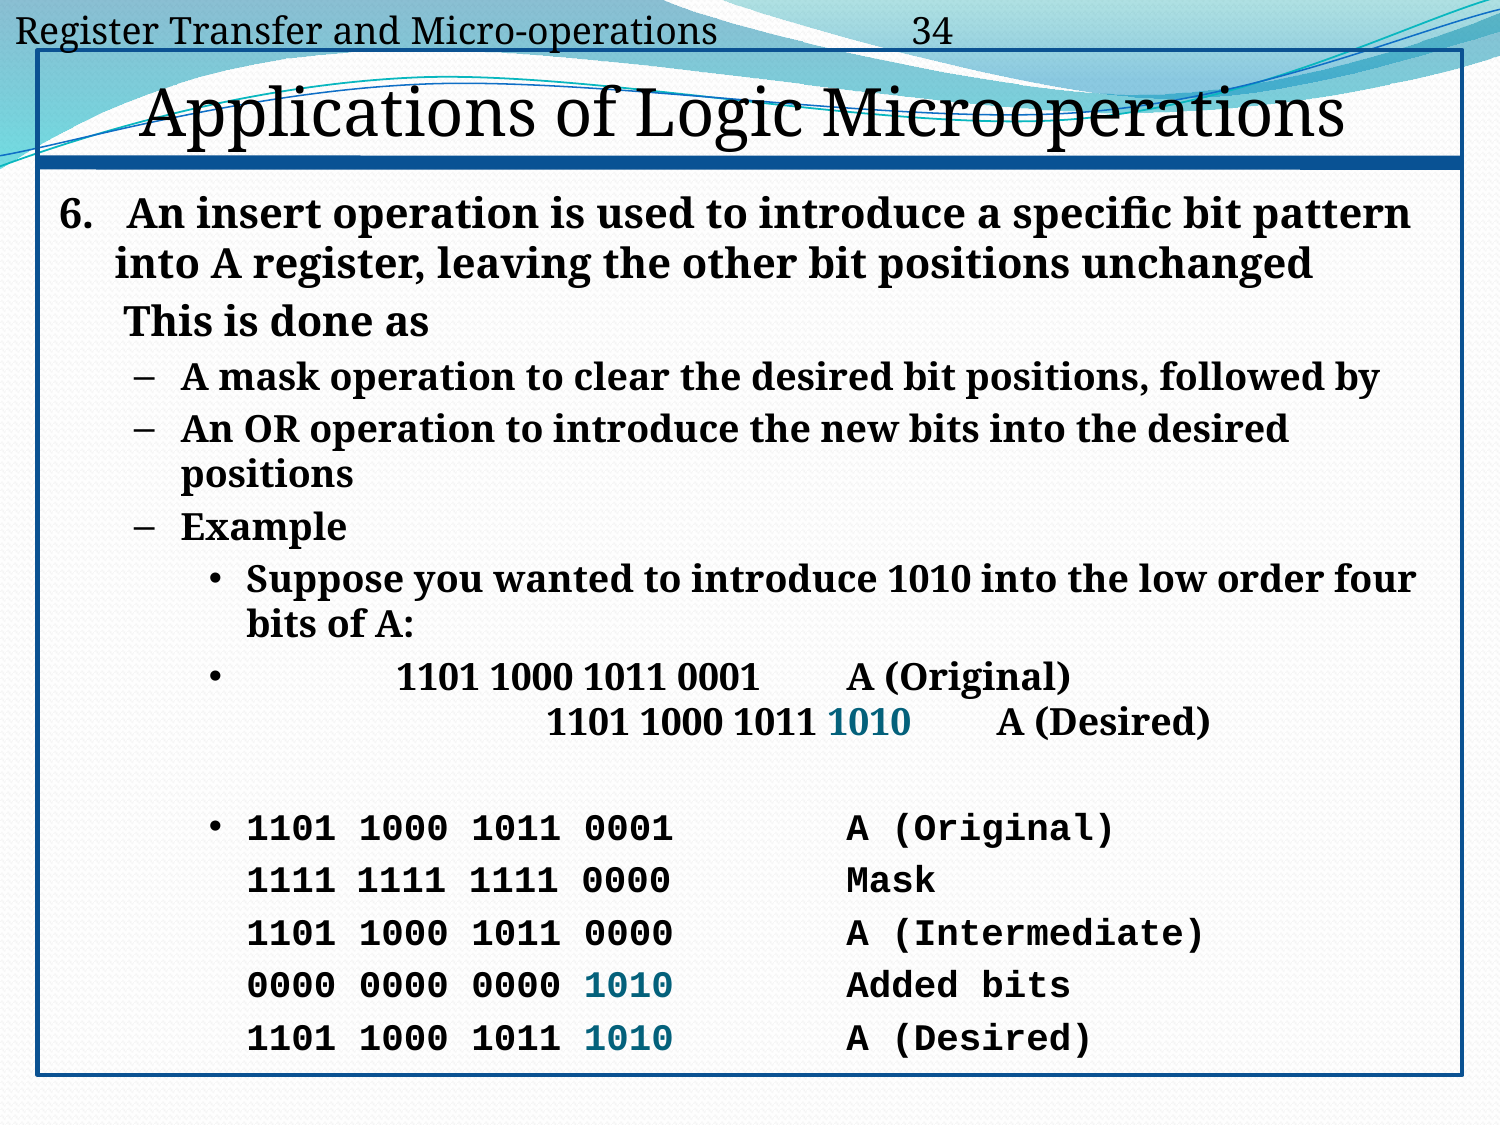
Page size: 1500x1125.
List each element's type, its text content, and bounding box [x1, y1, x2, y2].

text_box 6. An insert operation is used to introduce a specific bit pattern into A register, leaving the other bit positions unchanged This is done as A mask operation to clear the desired bit positions, followed by An OR operation to introduce the new bits into the desired positions Example Suppose you wanted to introduce 1010 into the low order four bits of A: 1101 1000 1011 0001 A (Original) 1101 1000 1011 1010 A (Desired) 1101 1000 1011 0001 A (Original) 1111 1111 1111 0000 Mask 1101 1000 1011 0000 A (Intermediate) 0000 0000 0000 1010 Added bits 1101 1000 1011 1010 A (Desired) [43, 179, 1450, 1063]
text_box Applications of Logic Microoperations [112, 62, 1375, 158]
text_box Register Transfer and Micro-operations 34 [0, 0, 1500, 111]
text_box [35, 111, 1464, 1077]
